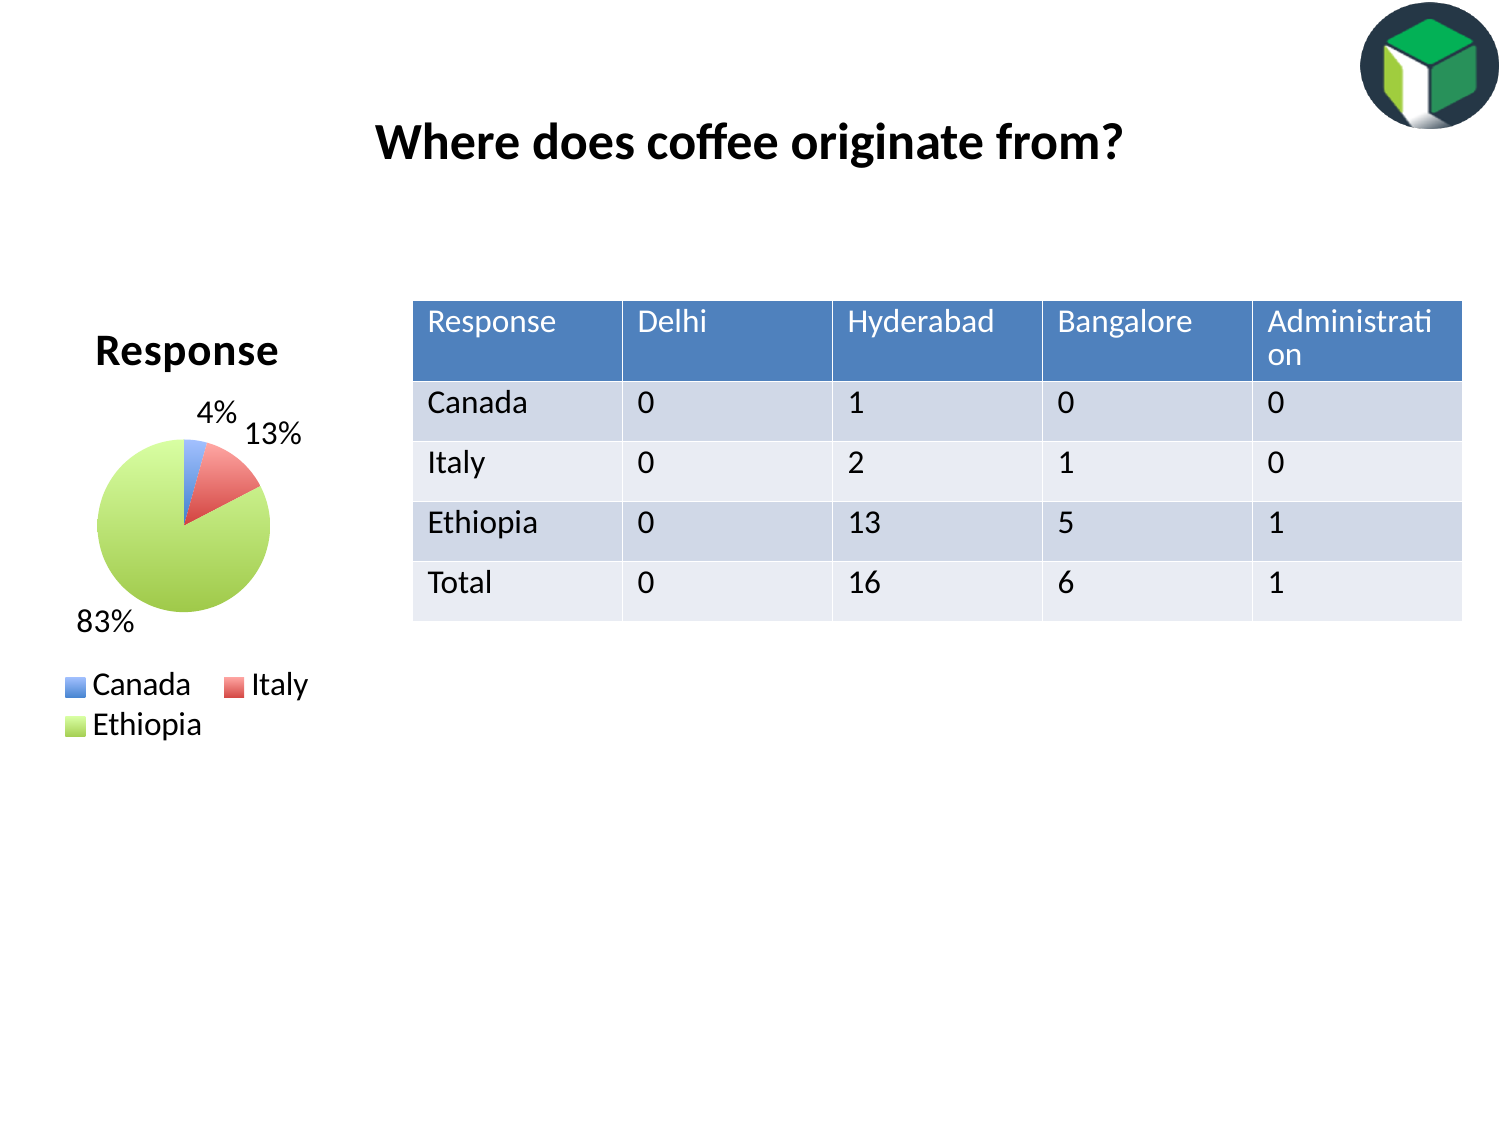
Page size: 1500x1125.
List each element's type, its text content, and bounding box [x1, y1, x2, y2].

title Where does coffee originate from? [75, 45, 1425, 233]
table_header Bangalore [1043, 301, 1252, 381]
table_cell 0 [1253, 382, 1462, 441]
table_header Response [414, 301, 622, 381]
table_cell 13 [833, 502, 1042, 561]
table_cell 6 [1043, 562, 1252, 621]
table_cell Italy [416, 442, 622, 501]
table_cell Ethiopia [416, 502, 622, 561]
table_cell 16 [833, 562, 1042, 621]
table_cell 0 [1253, 442, 1462, 501]
chart [0, 299, 413, 751]
table_cell 1 [1253, 562, 1462, 621]
table_cell 5 [1043, 502, 1252, 561]
table_cell 1 [1253, 502, 1462, 561]
table_cell Canada [416, 382, 622, 441]
table_header Hyderabad [833, 301, 1042, 381]
table_cell 1 [833, 382, 1042, 441]
picture [1360, 2, 1499, 130]
table_cell 2 [833, 442, 1042, 501]
table_cell 0 [623, 562, 832, 621]
table_cell 0 [623, 502, 832, 561]
table_cell Total [416, 562, 622, 621]
table_cell 1 [1043, 442, 1252, 501]
table_cell 0 [1043, 382, 1252, 441]
table_header Delhi [623, 301, 832, 381]
table_cell 0 [623, 442, 832, 501]
table_cell 0 [623, 382, 832, 441]
table_header Administration [1253, 301, 1462, 381]
